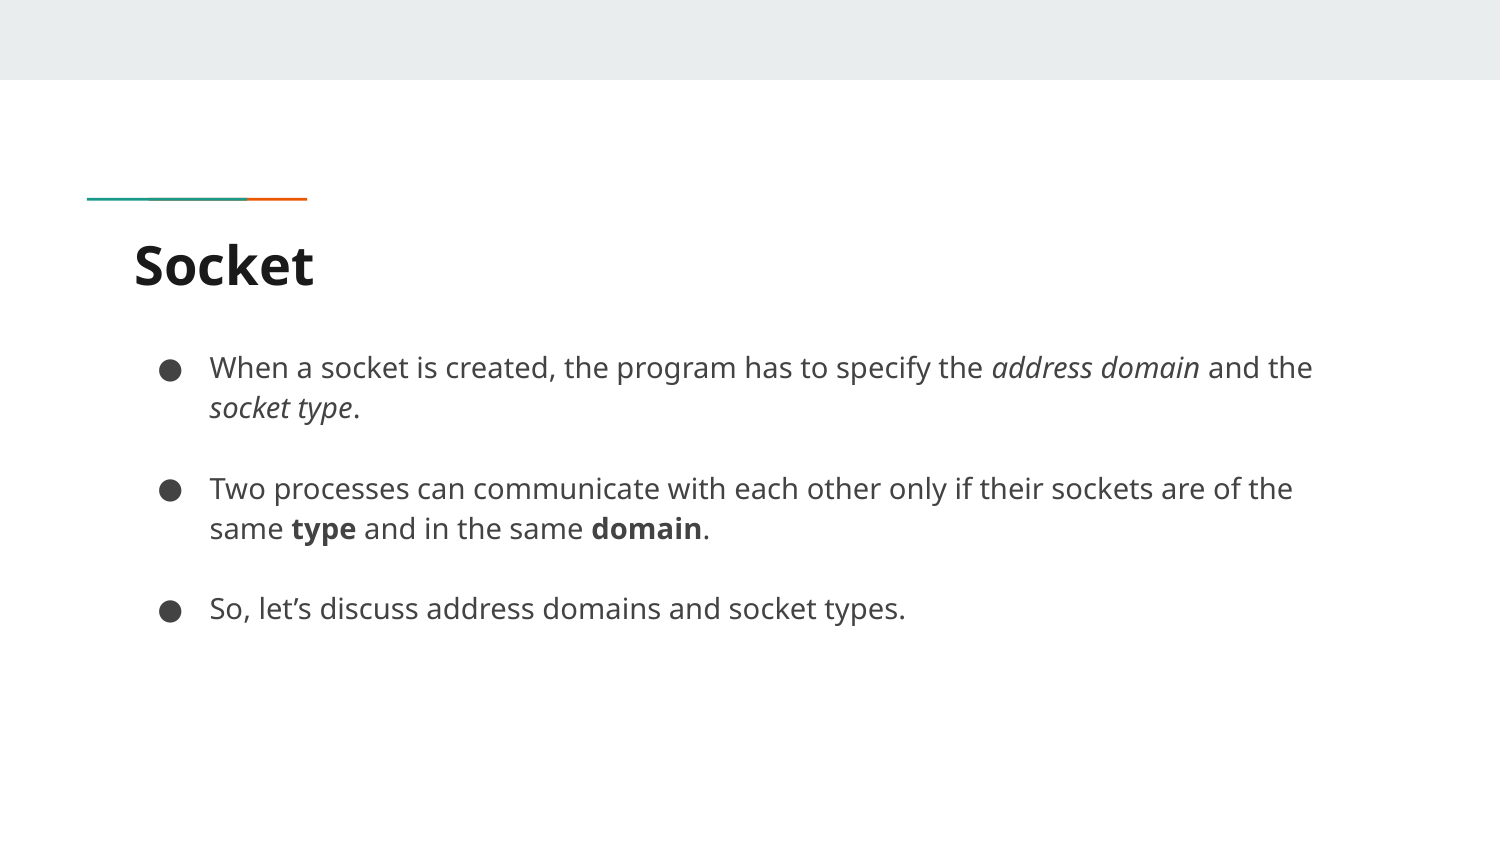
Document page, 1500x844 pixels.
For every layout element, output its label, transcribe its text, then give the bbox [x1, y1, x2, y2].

title Socket [119, 216, 1381, 305]
list When a socket is created, the program has to specify the address domain and the socket type. Two processes can communicate with each other only if their sockets are of the same type and in the same domain. So, let’s discuss address domains and socket types. [119, 329, 1381, 701]
